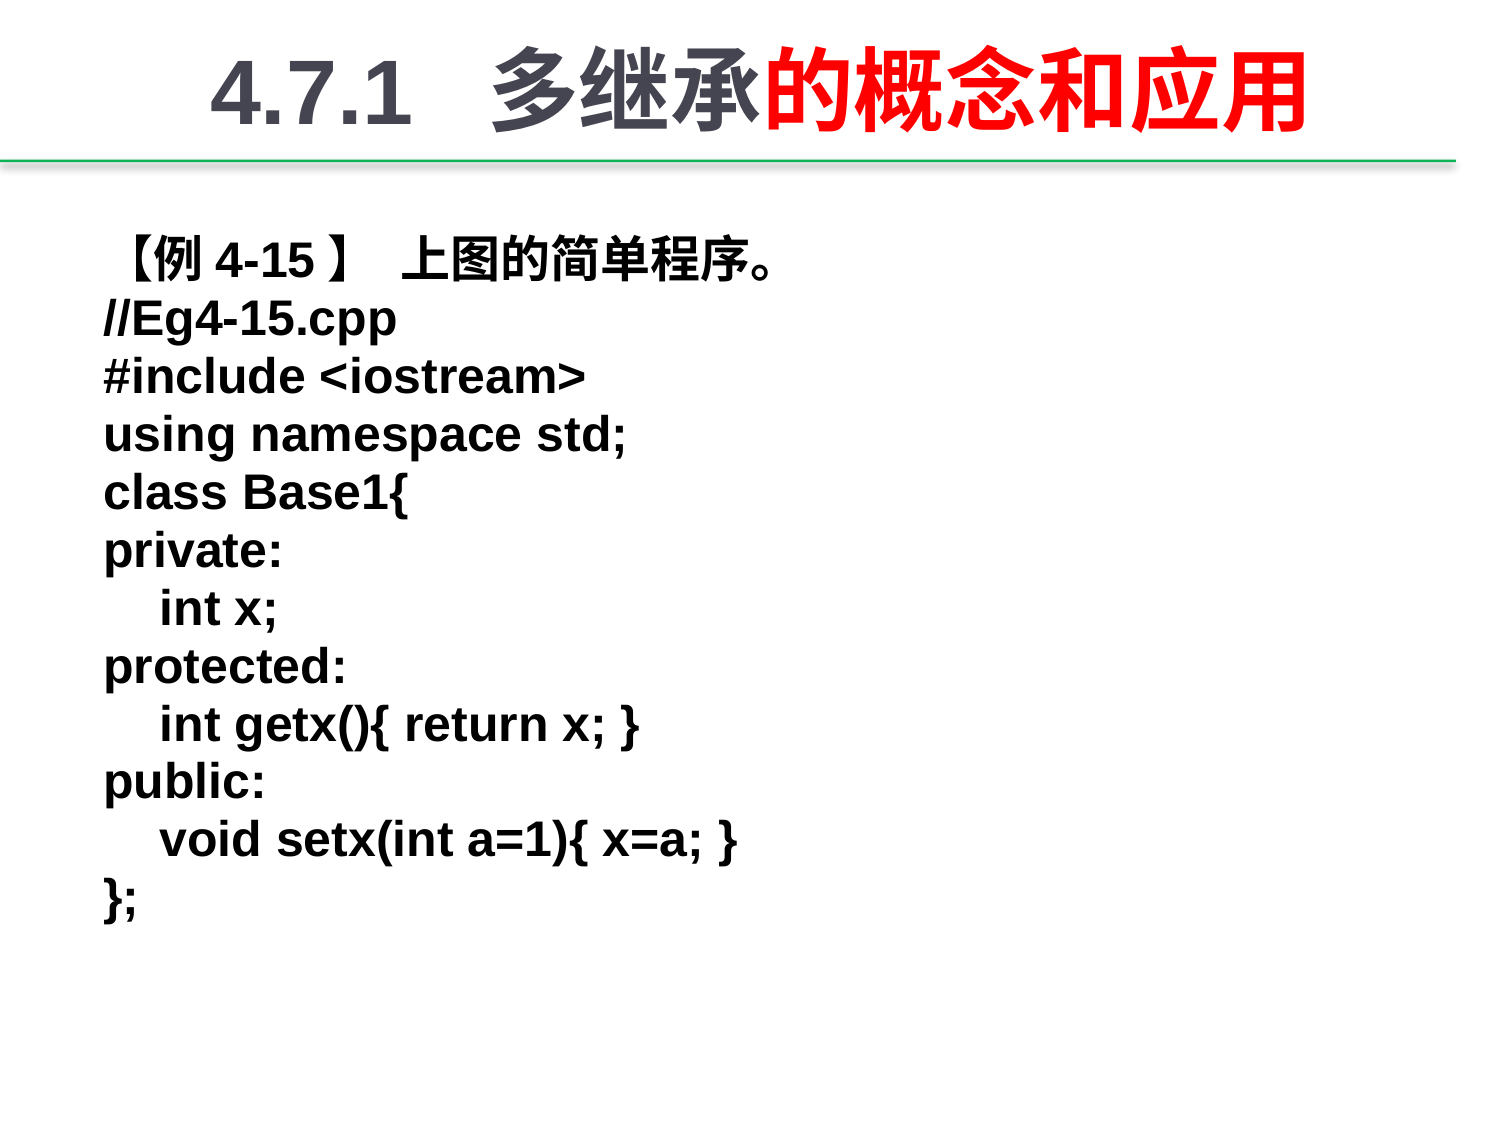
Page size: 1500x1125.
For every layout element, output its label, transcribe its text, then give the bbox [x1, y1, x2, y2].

list 【例4-15】 上图的简单程序。 //Eg4-15.cpp #include <iostream> using namespace std; class Base1{ private: int x; protected: int getx(){ return x; } public: void setx(int a=1){ x=a; } }; [88, 231, 1364, 977]
title 4.7.1 多继承的概念和应用 [123, 19, 1399, 157]
